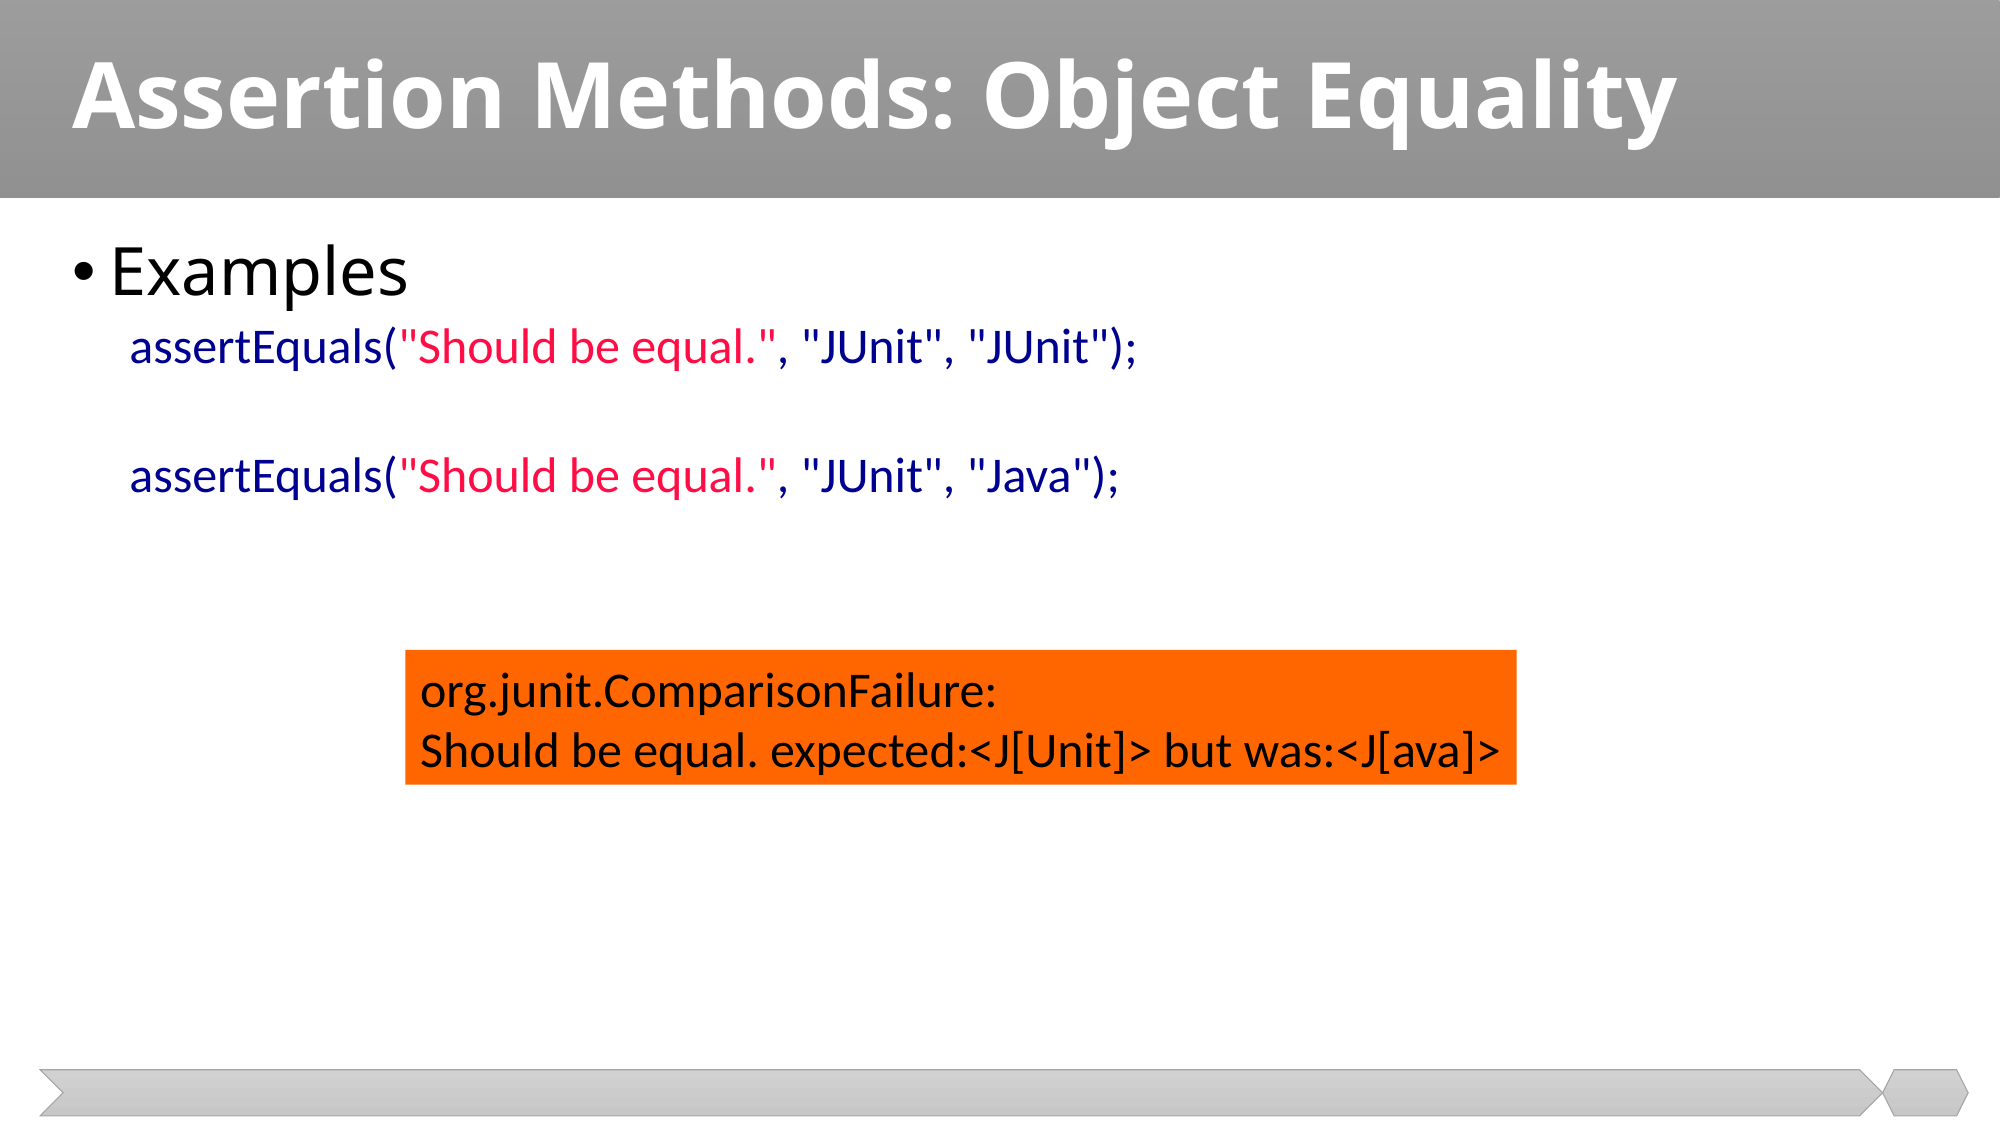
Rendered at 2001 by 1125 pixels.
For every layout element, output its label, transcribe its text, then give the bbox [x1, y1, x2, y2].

text_box org.junit.ComparisonFailure: Should be equal. expected:<J[Unit]> but was:<J[ava]> [405, 649, 1517, 785]
title Assertion Methods: Object Equality [56, 0, 1969, 199]
list Examples assertEquals("Should be equal.", "JUnit", "JUnit"); assertEquals("Should be equal.", "JUnit", "Java"); [56, 230, 1969, 1010]
slide_number [1882, 1065, 1969, 1125]
